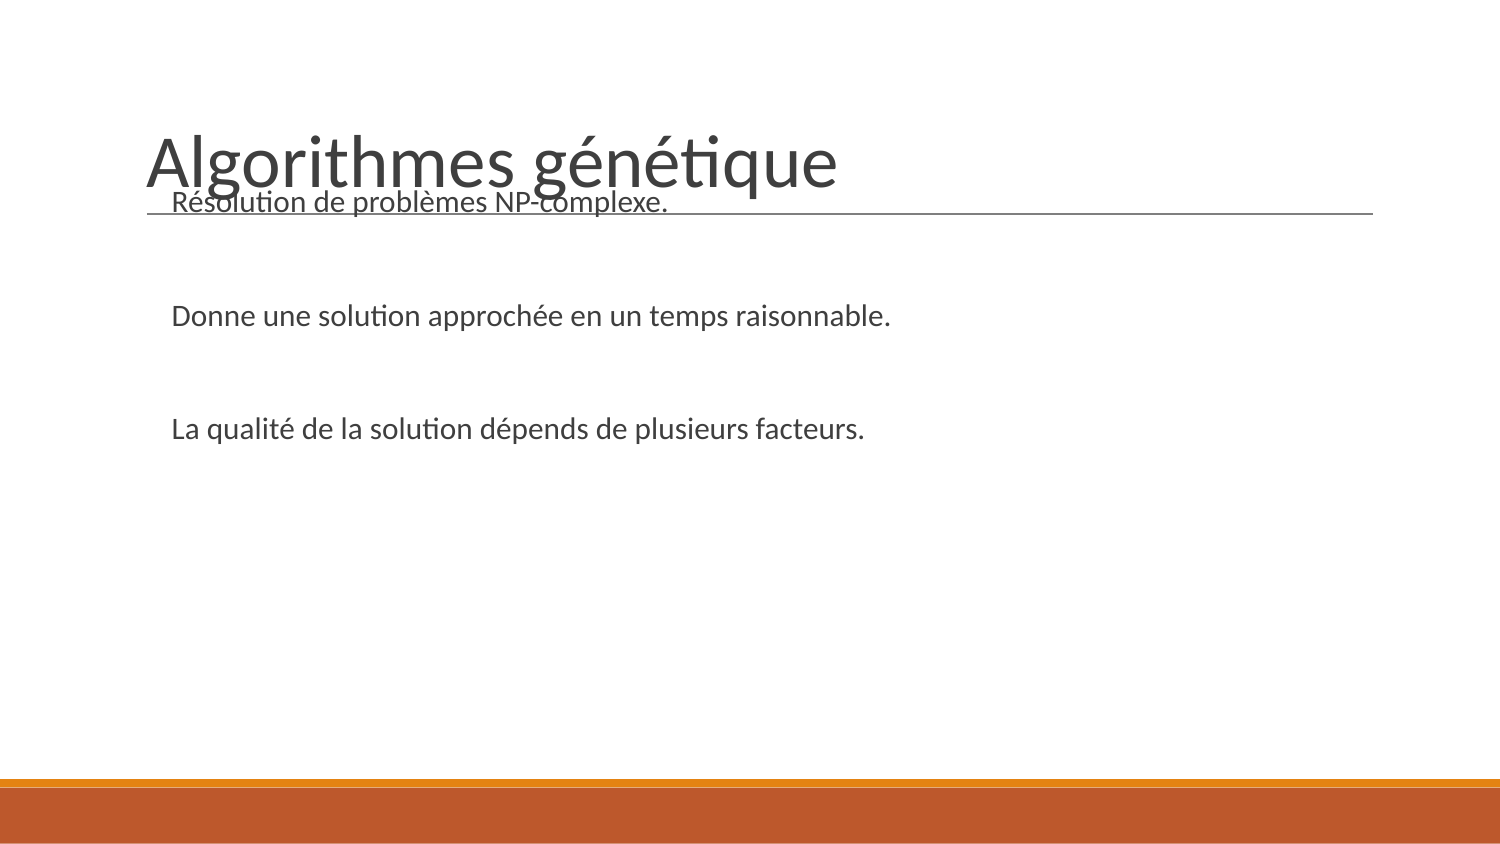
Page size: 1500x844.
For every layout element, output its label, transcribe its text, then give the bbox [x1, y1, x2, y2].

list Résolution de problèmes NP-complexe. Donne une solution approchée en un temps raisonnable. La qualité de la solution dépends de plusieurs facteurs. [85, 174, 1323, 670]
title Algorithmes génétique [135, 35, 1373, 214]
